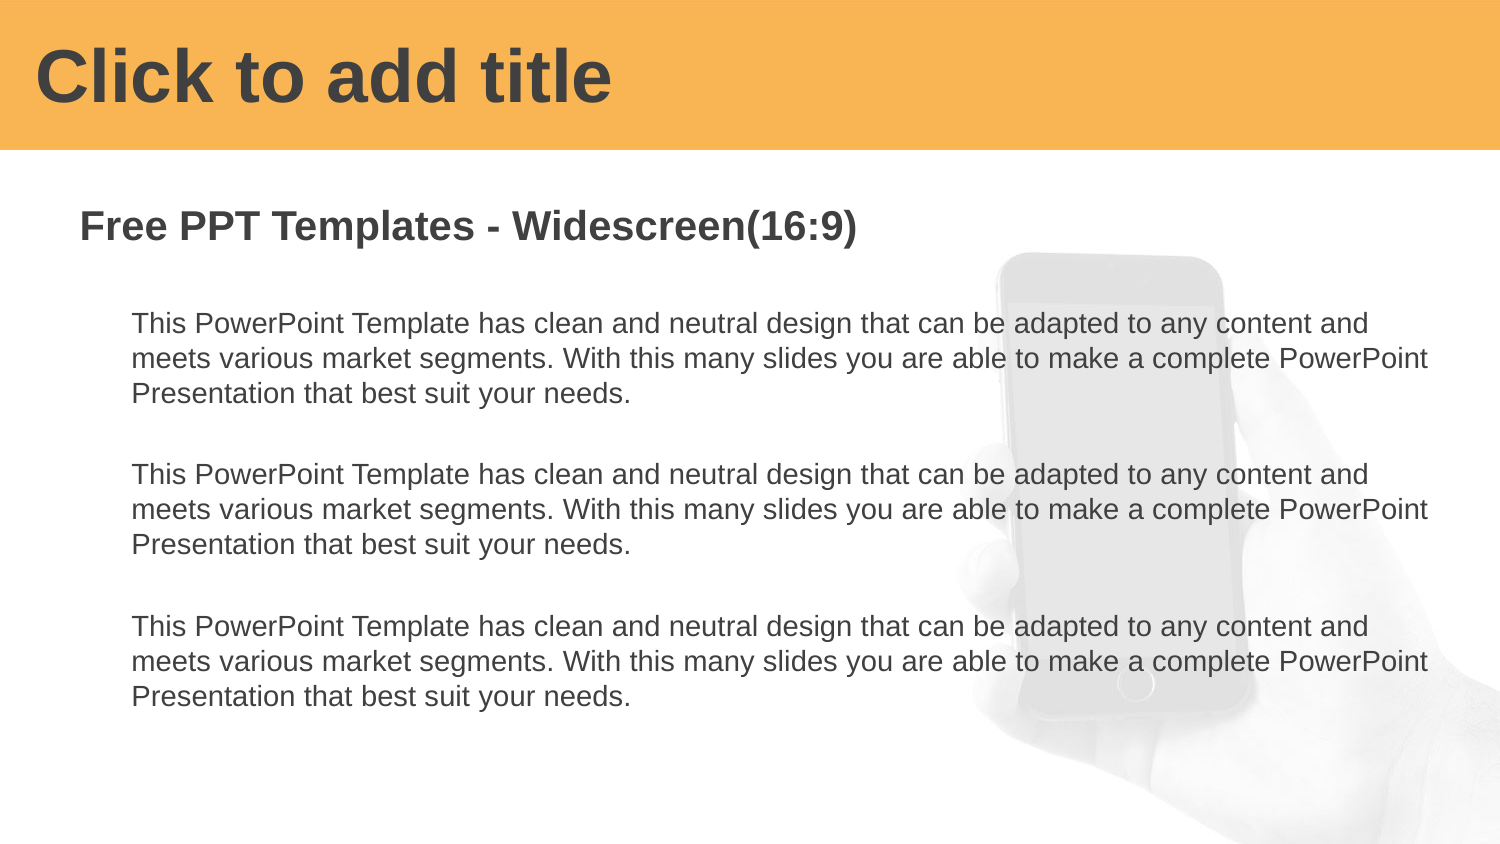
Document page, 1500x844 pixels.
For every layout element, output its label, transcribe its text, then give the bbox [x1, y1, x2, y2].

title Click to add title [0, 0, 1500, 146]
picture [0, 146, 1500, 844]
list Free PPT Templates - Widescreen(16:9) [64, 185, 1459, 262]
list This PowerPoint Template has clean and neutral design that can be adapted to any content and meets various market segments. With this many slides you are able to make a complete PowerPoint Presentation that best suit your needs. This PowerPoint Template has clean and neutral design that can be adapted to any content and meets various market segments. With this many slides you are able to make a complete PowerPoint Presentation that best suit your needs. This PowerPoint Template has clean and neutral design that can be adapted to any content and meets various market segments. With this many slides you are able to make a complete PowerPoint Presentation that best suit your needs. [66, 296, 1461, 788]
